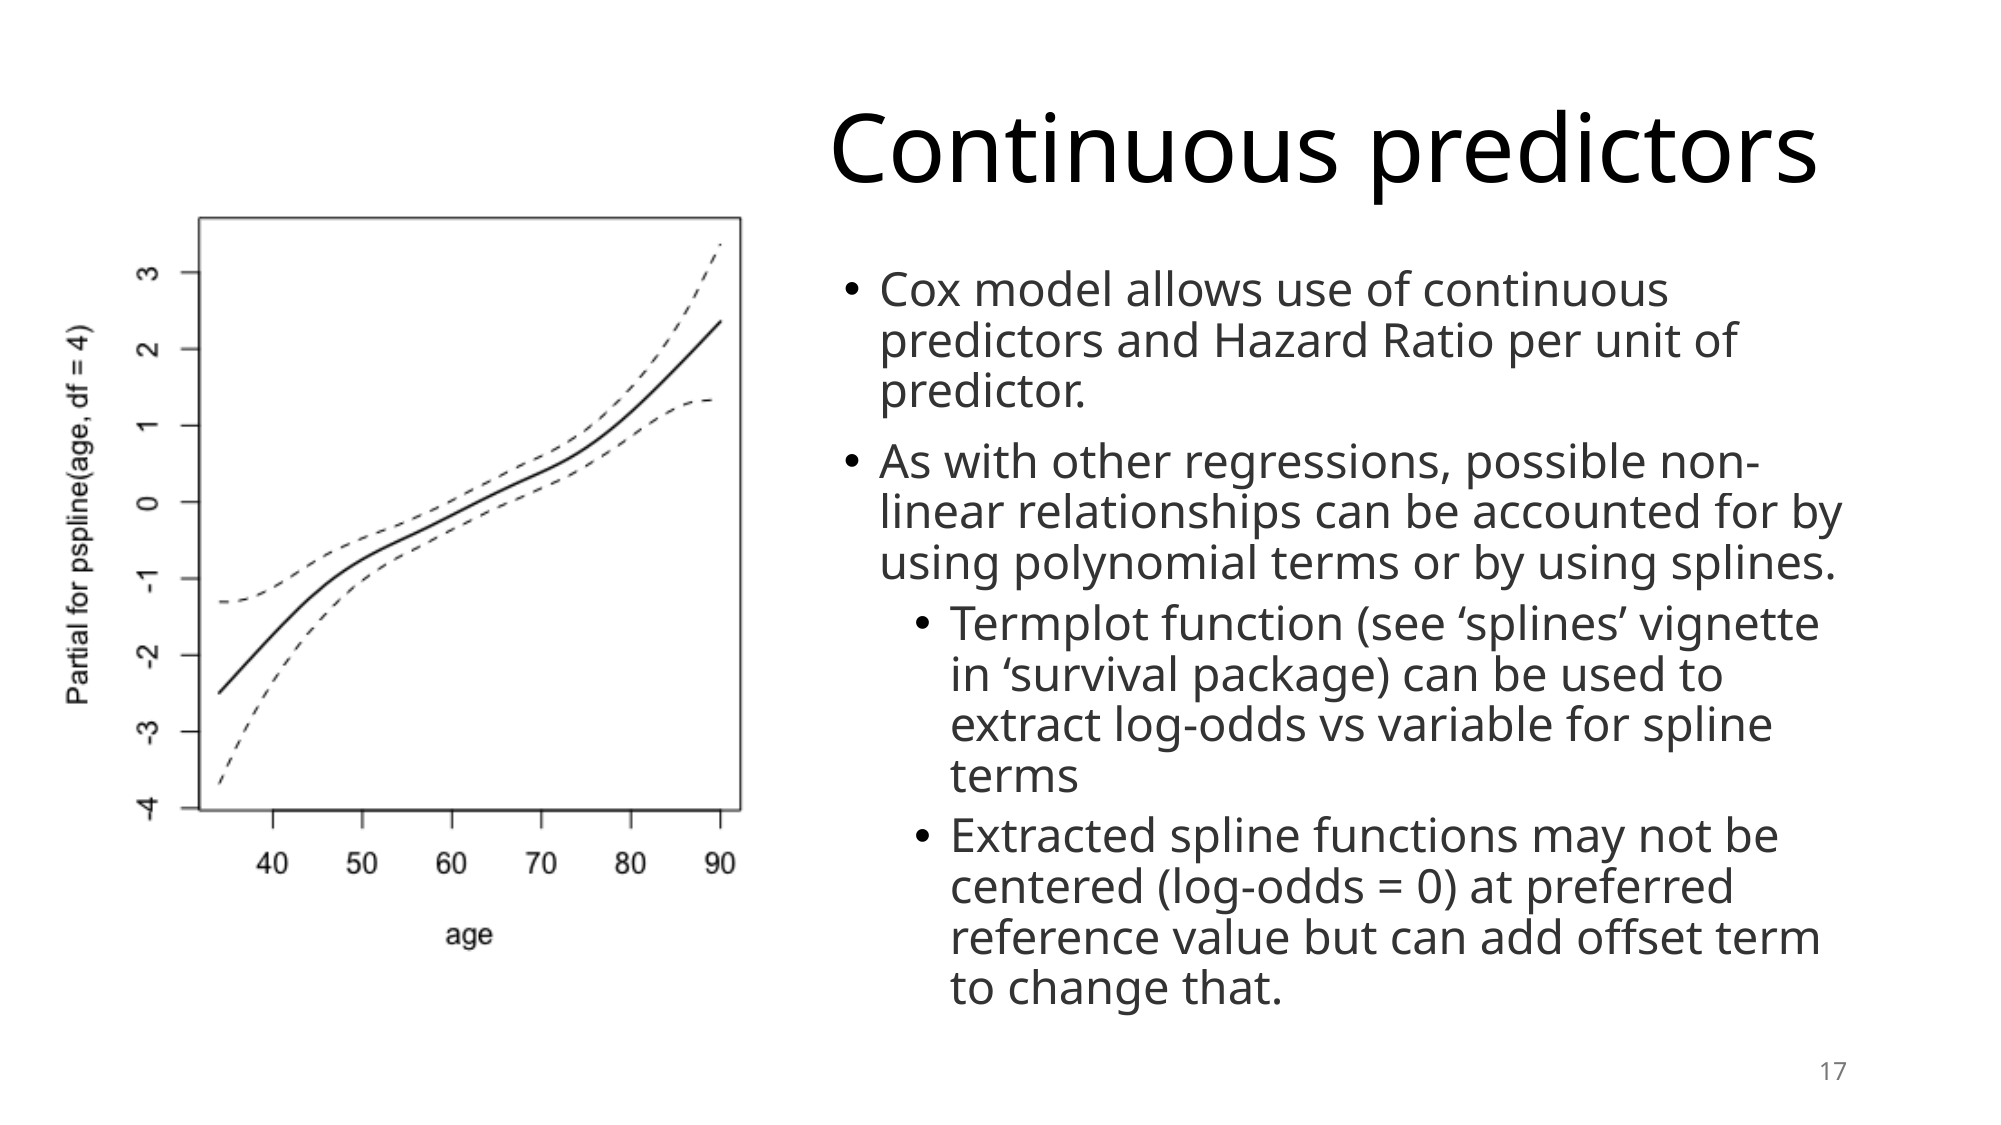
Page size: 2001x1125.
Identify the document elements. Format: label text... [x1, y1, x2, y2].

title Continuous predictors [813, 3, 1875, 211]
slide_number 17 [1412, 1042, 1863, 1103]
list Cox model allows use of continuous predictors and Hazard Ratio per unit of predictor. As with other regressions, possible non-linear relationships can be accounted for by using polynomial terms or by using splines. Termplot function (see ‘splines’ vignette in ‘survival package) can be used to extract log-odds vs variable for spline terms Extracted spline functions may not be centered (log-odds = 0) at preferred reference value but can add offset term to change that. [829, 258, 1860, 1073]
picture [56, 75, 815, 988]
